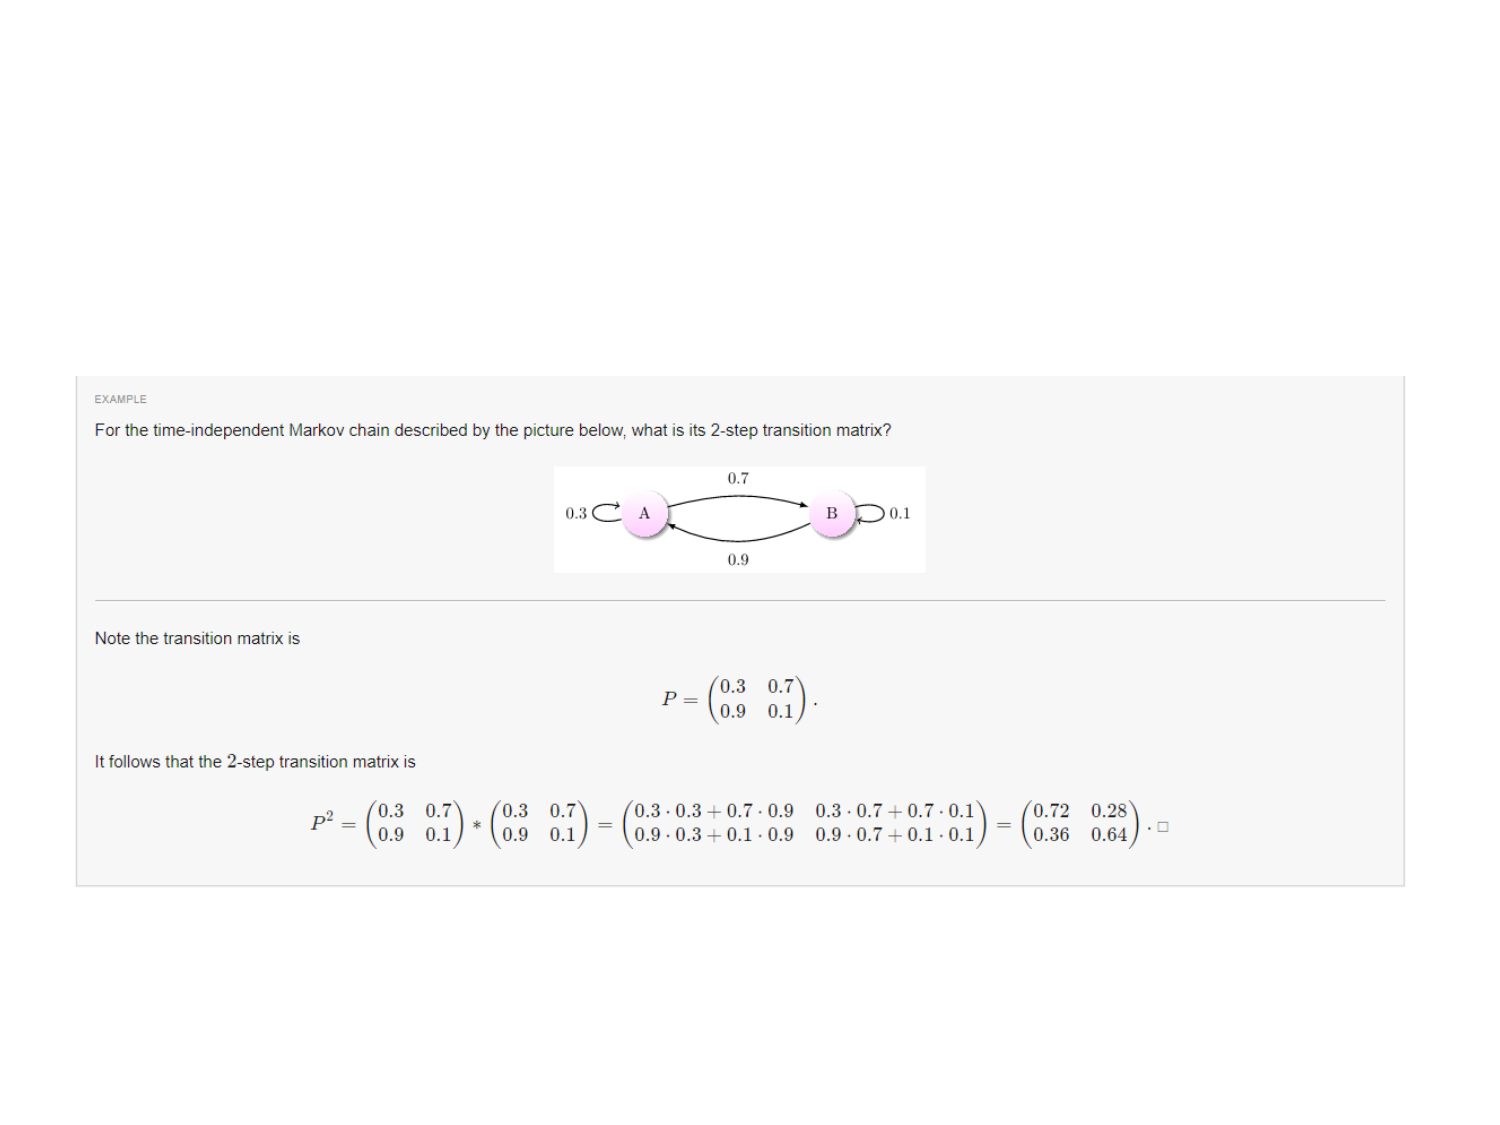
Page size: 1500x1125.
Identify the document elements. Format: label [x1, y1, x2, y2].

list [74, 375, 1426, 892]
